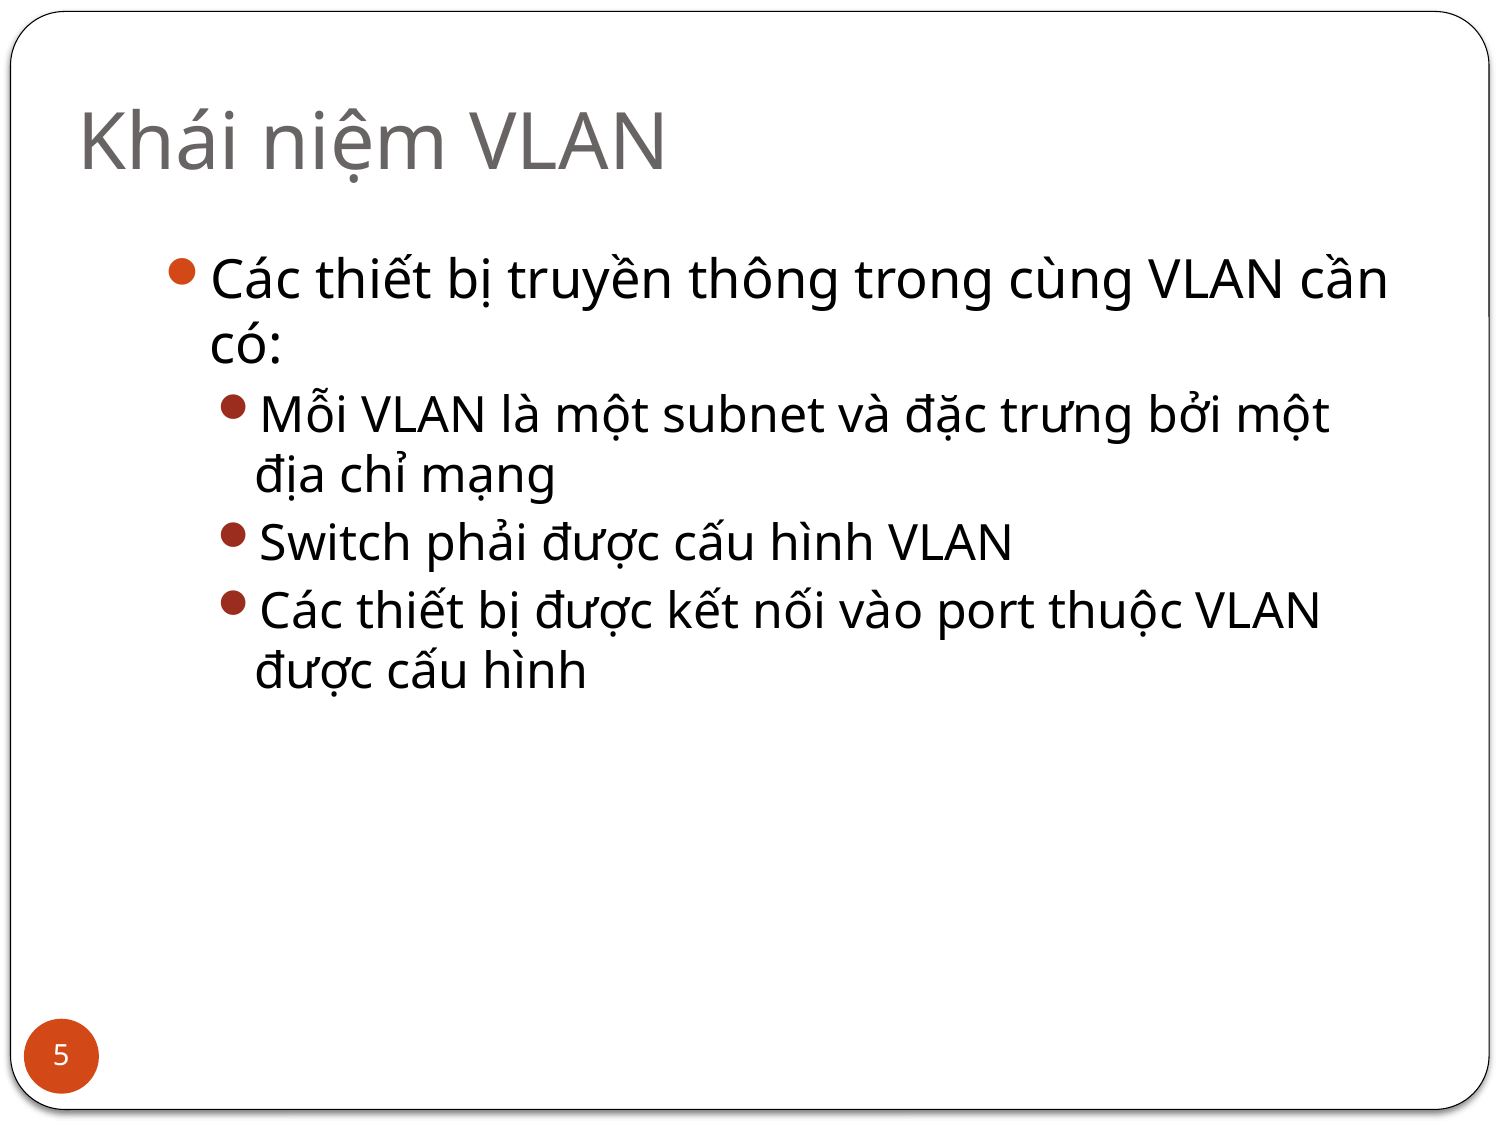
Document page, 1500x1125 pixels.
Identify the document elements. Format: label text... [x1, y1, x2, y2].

list Các thiết bị truyền thông trong cùng VLAN cần có: Mỗi VLAN là một subnet và đặc trưng bởi một địa chỉ mạng Switch phải được cấu hình VLAN Các thiết bị được kết nối vào port thuộc VLAN được cấu hình [150, 237, 1425, 988]
title Khái niệm VLAN [62, 50, 1400, 200]
slide_number 5 [23, 1018, 99, 1094]
